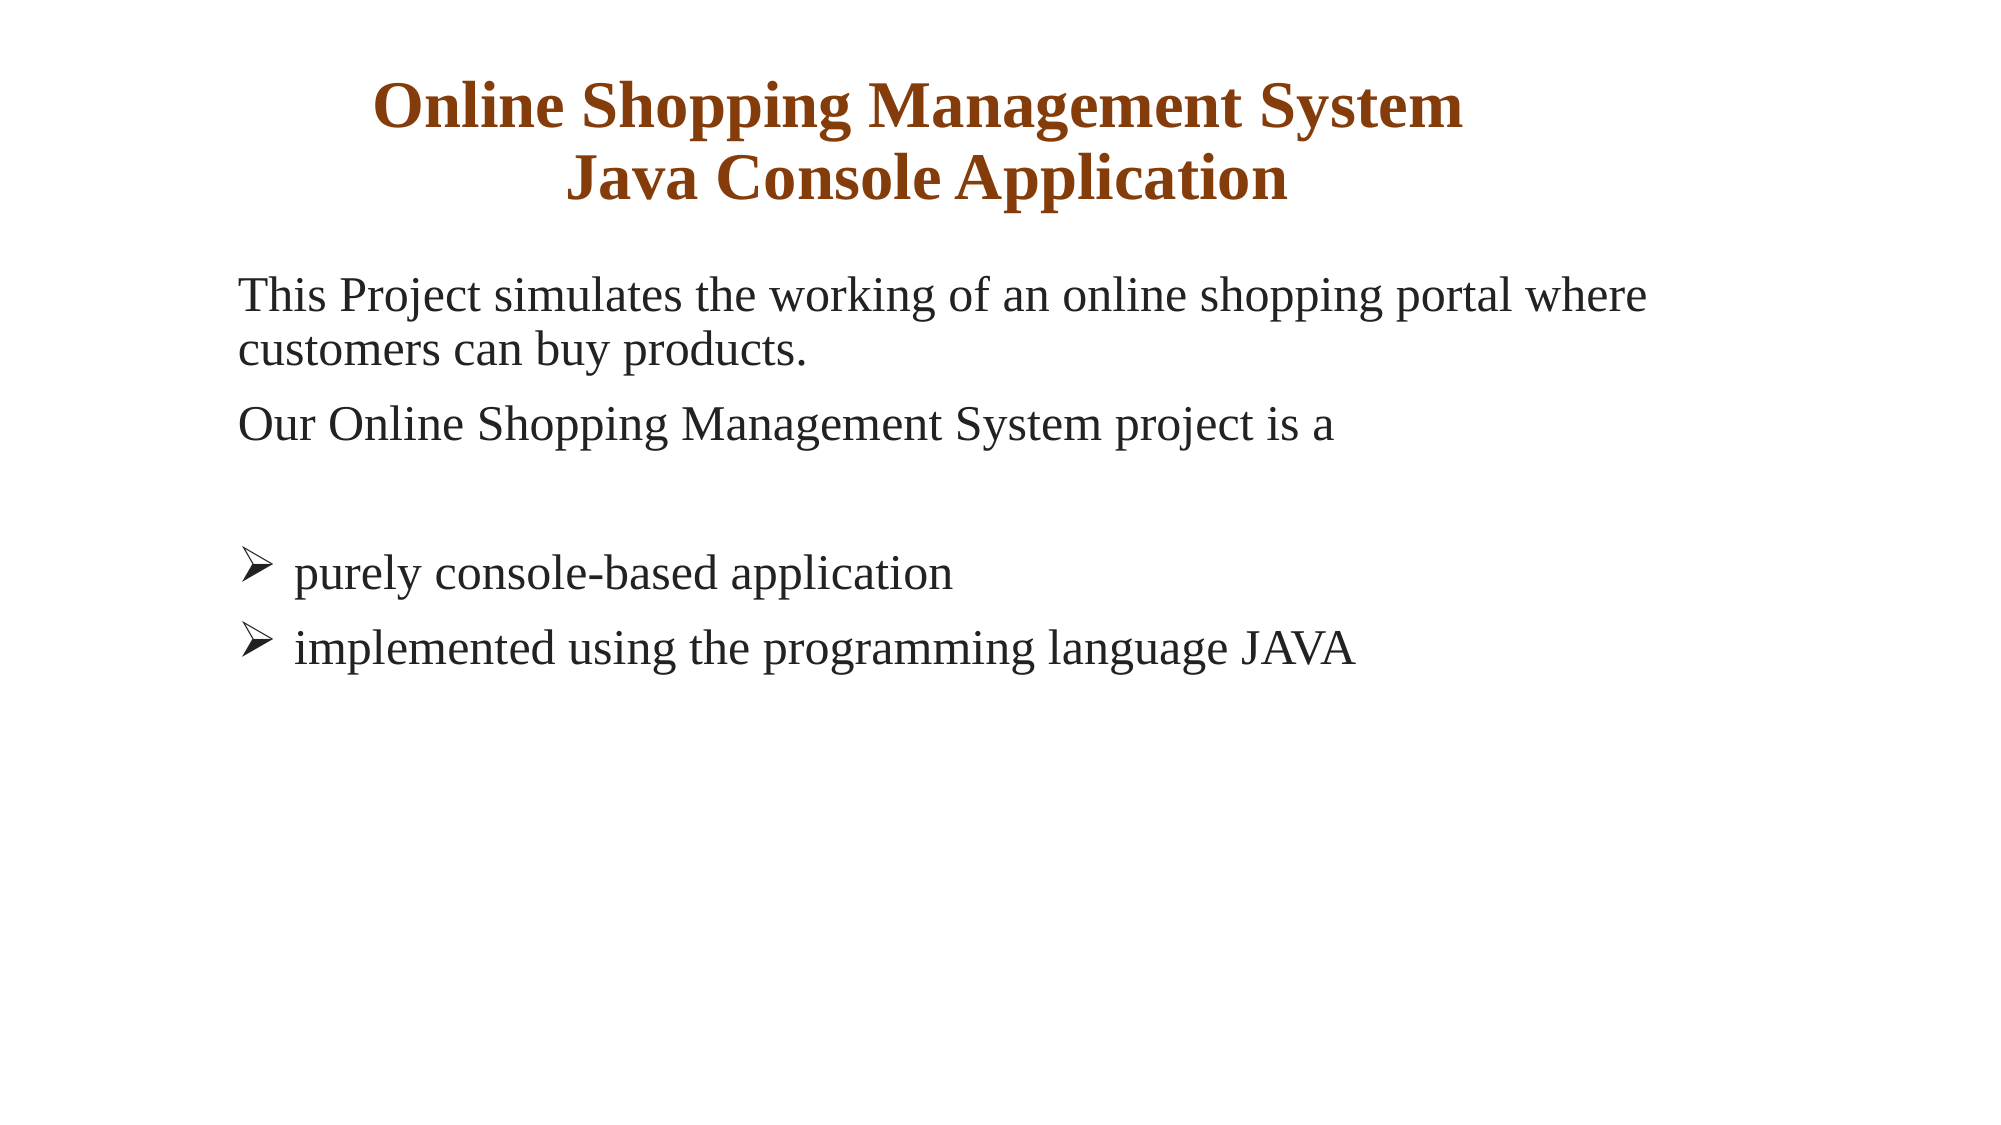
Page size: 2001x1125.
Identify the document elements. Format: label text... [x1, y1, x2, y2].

subtitle This Project simulates the working of an online shopping portal where customers can buy products. Our Online Shopping Management System project is a purely console-based application implemented using the programming language JAVA [222, 260, 1723, 984]
title Online Shopping Management System Java Console Application [168, 36, 1669, 222]
